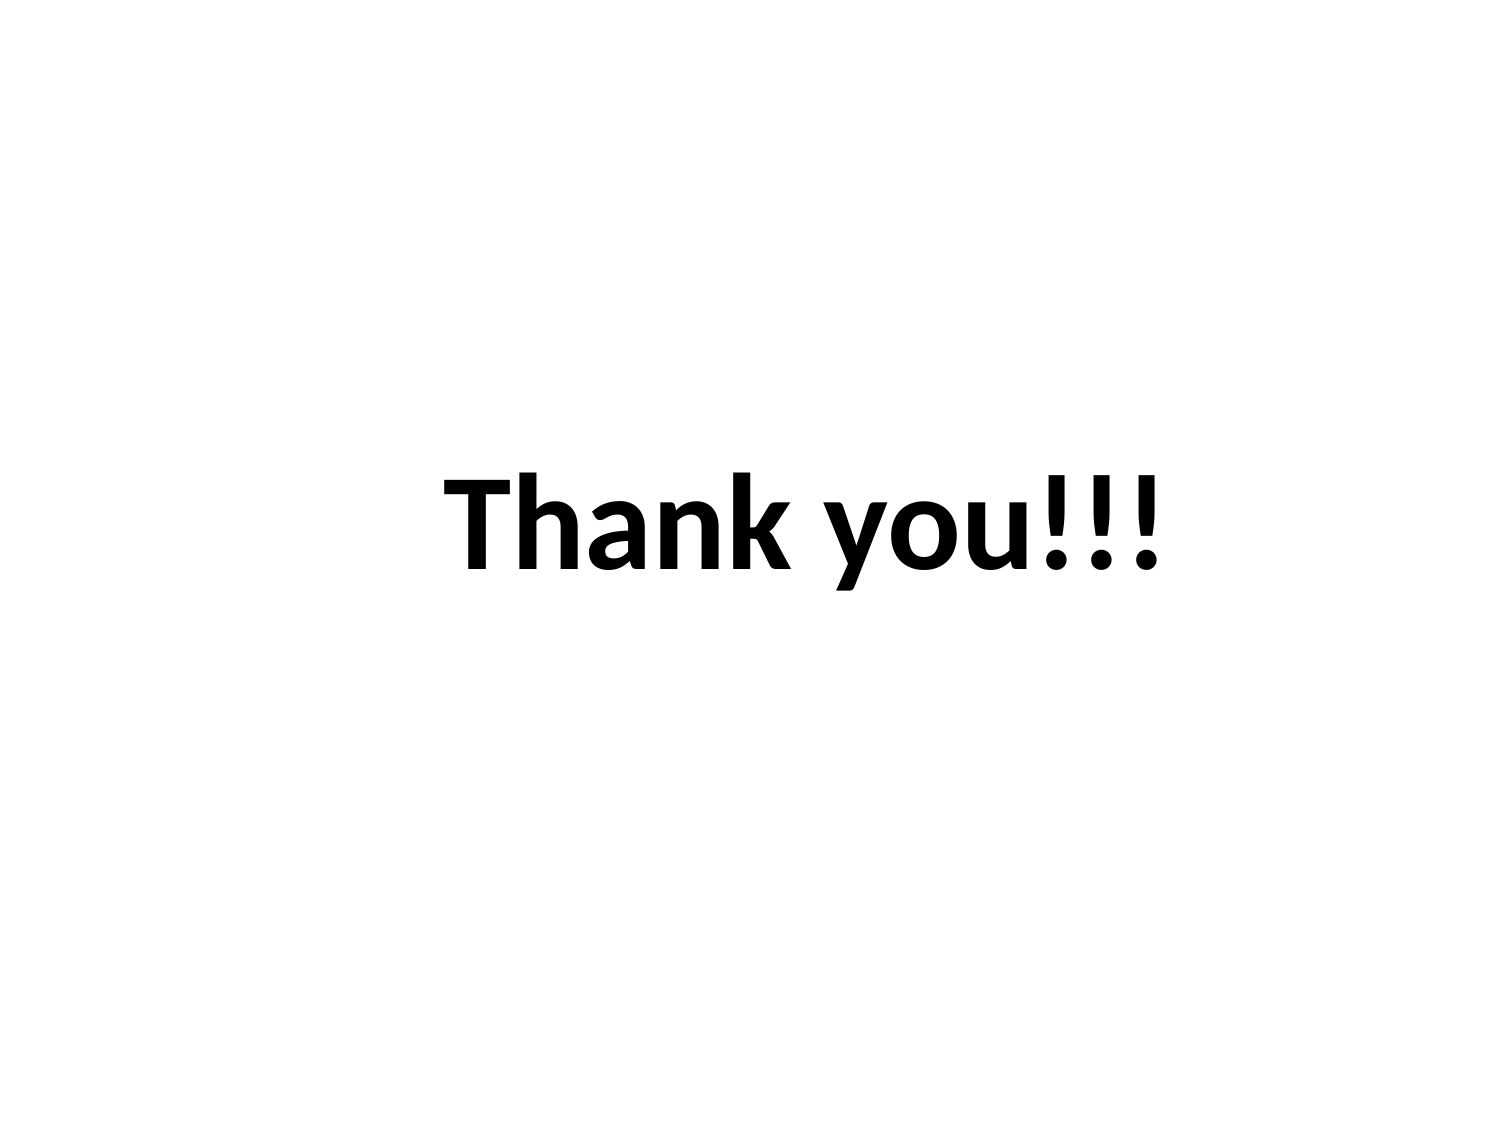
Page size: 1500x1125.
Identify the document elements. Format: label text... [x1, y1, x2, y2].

text_box Thank you!!! [428, 425, 1185, 605]
